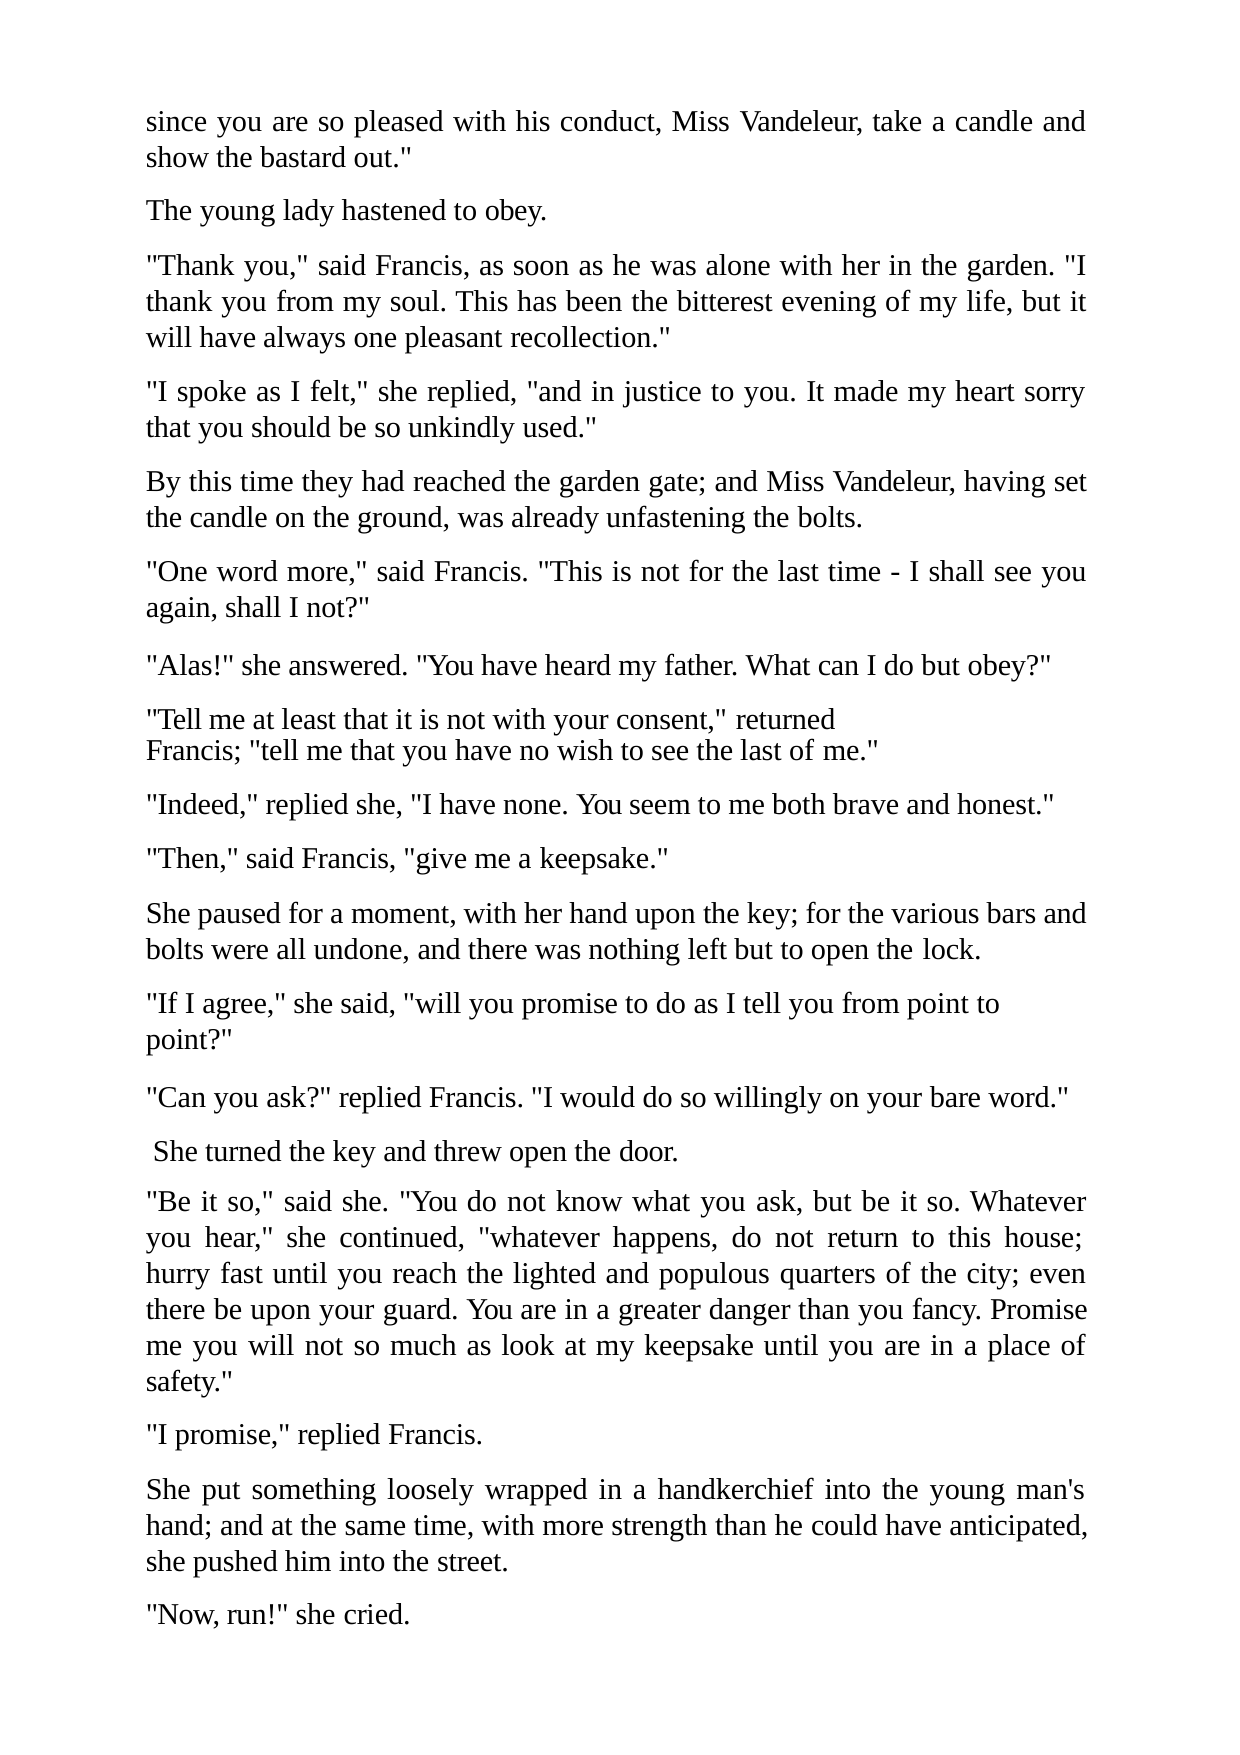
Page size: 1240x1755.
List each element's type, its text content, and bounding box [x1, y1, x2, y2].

text_box since you are so pleased with his conduct, Miss Vandeleur, take a candle and show the bastard out." The young lady hastened to obey. "Thank you," said Francis, as soon as he was alone with her in the garden. "I thank you from my soul. This has been the bitterest evening of my life, but it will have always one pleasant recollection." "I spoke as I felt," she replied, "and in justice to you. It made my heart sorry that you should be so unkindly used." By this time they had reached the garden gate; and Miss Vandeleur, having set the candle on the ground, was already unfastening the bolts. "One word more," said Francis. "This is not for the last time - I shall see you again, shall I not?" "Alas!" she answered. "You have heard my father. What can I do but obey?" "Tell me at least that it is not with your consent," returned Francis; "tell me that you have no wish to see the last of me." "Indeed," replied she, "I have none. You seem to me both brave and honest." "Then," said Francis, "give me a keepsake." She paused for a moment, with her hand upon the key; for the various bars and bolts were all undone, and there was nothing left but to open the lock. "If I agree," she said, "will you promise to do as I tell you from point to point?" "Can you ask?" replied Francis. "I would do so willingly on your bare word." She turned the key and threw open the door. "Be it so," said she. "You do not know what you ask, but be it so. Whatever you hear," she continued, "whatever happens, do not return to this house; hurry fast until you reach the lighted and populous quarters of the city; even there be upon your guard. You are in a greater danger than you fancy. Promise me you will not so much as look at my keepsake until you are in a place of safety." "I promise," replied Francis. She put something loosely wrapped in a handkerchief into the young man's hand; and at the same time, with more strength than he could have anticipated, she pushed him into the street. "Now, run!" she cried. [143, 98, 1097, 1631]
